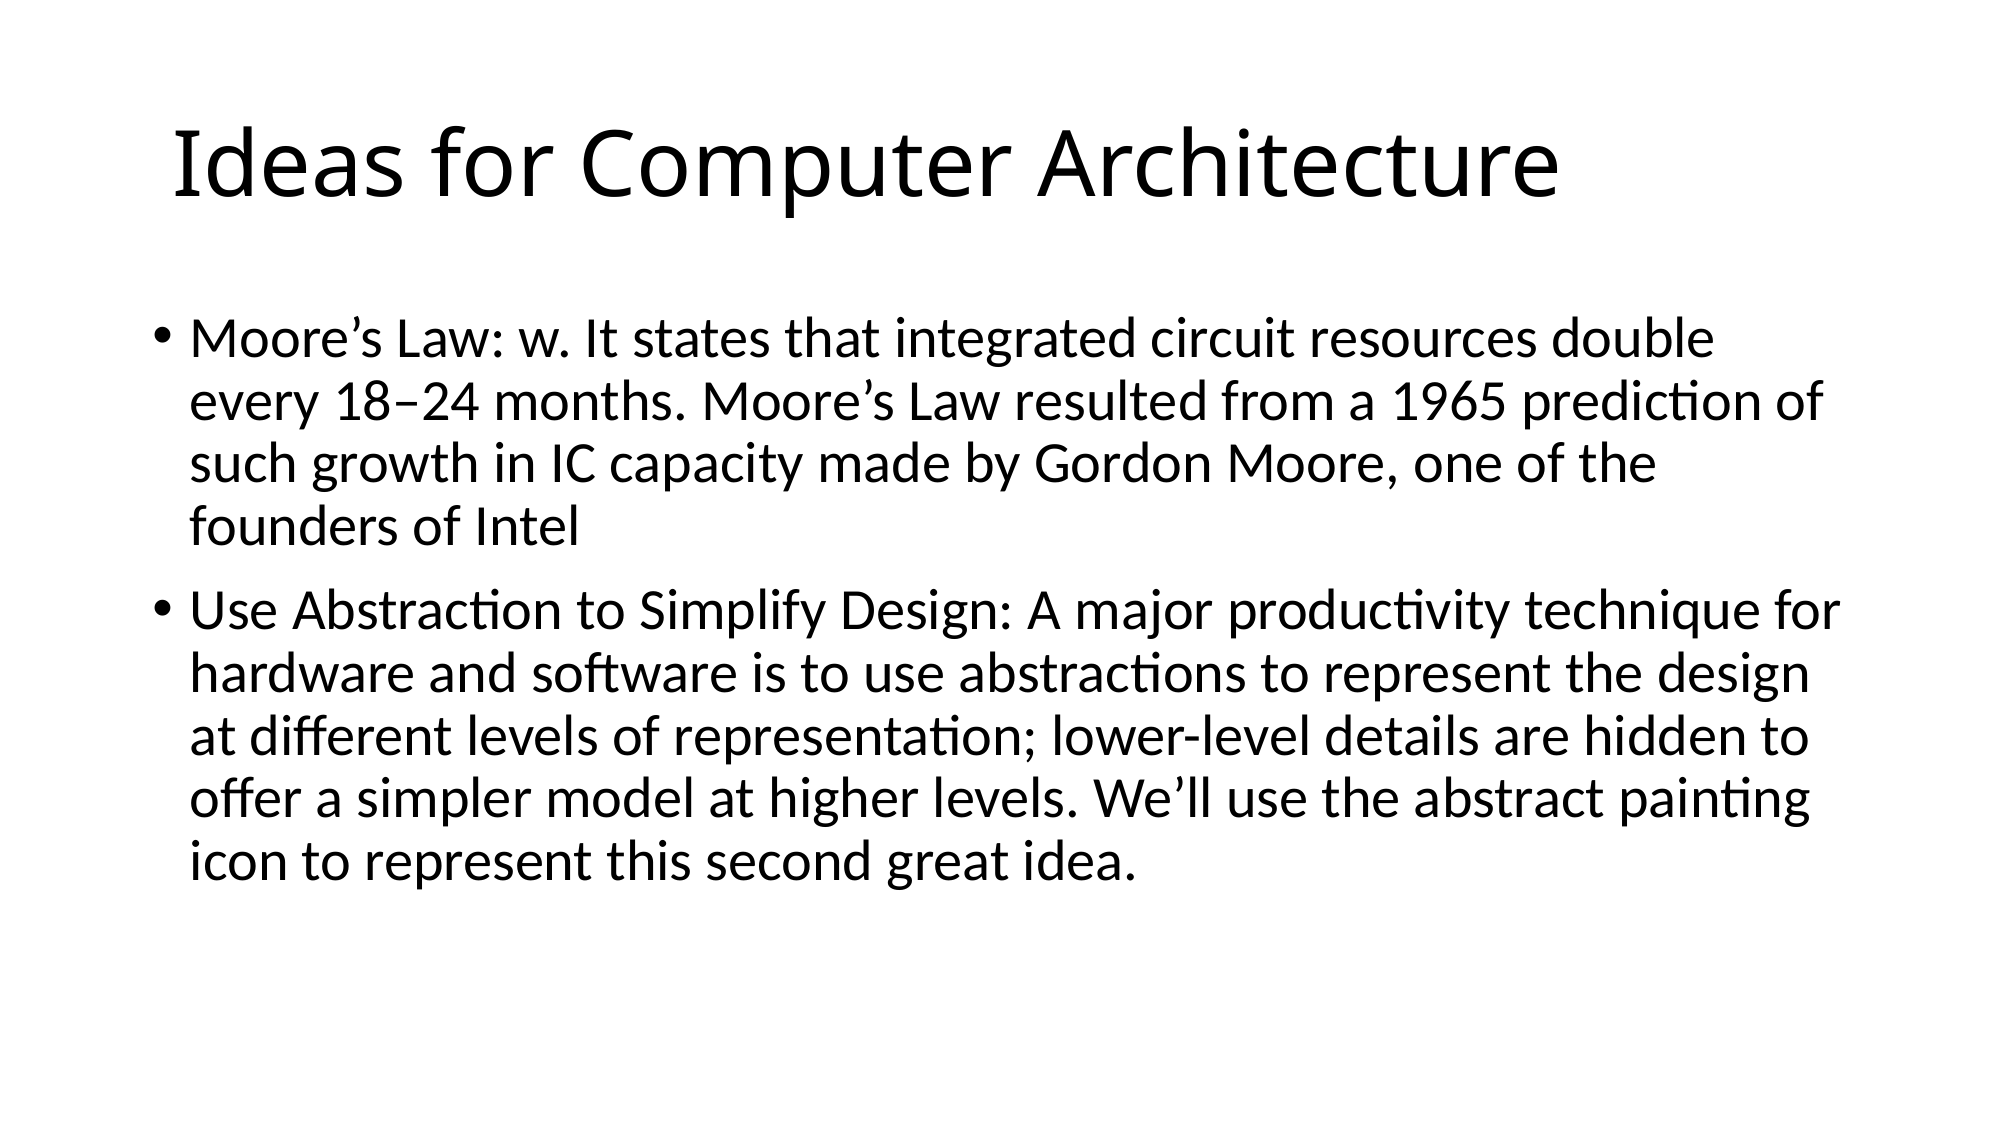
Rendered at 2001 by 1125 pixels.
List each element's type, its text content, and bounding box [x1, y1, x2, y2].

list Moore’s Law: w. It states that integrated circuit resources double every 18–24 months. Moore’s Law resulted from a 1965 prediction of such growth in IC capacity made by Gordon Moore, one of the founders of Intel Use Abstraction to Simplify Design: A major productivity technique for hardware and software is to use abstractions to represent the design at different levels of representation; lower-level details are hidden to offer a simpler model at higher levels. We’ll use the abstract painting icon to represent this second great idea. [137, 299, 1863, 1014]
title Ideas for Computer Architecture [157, 57, 1883, 276]
